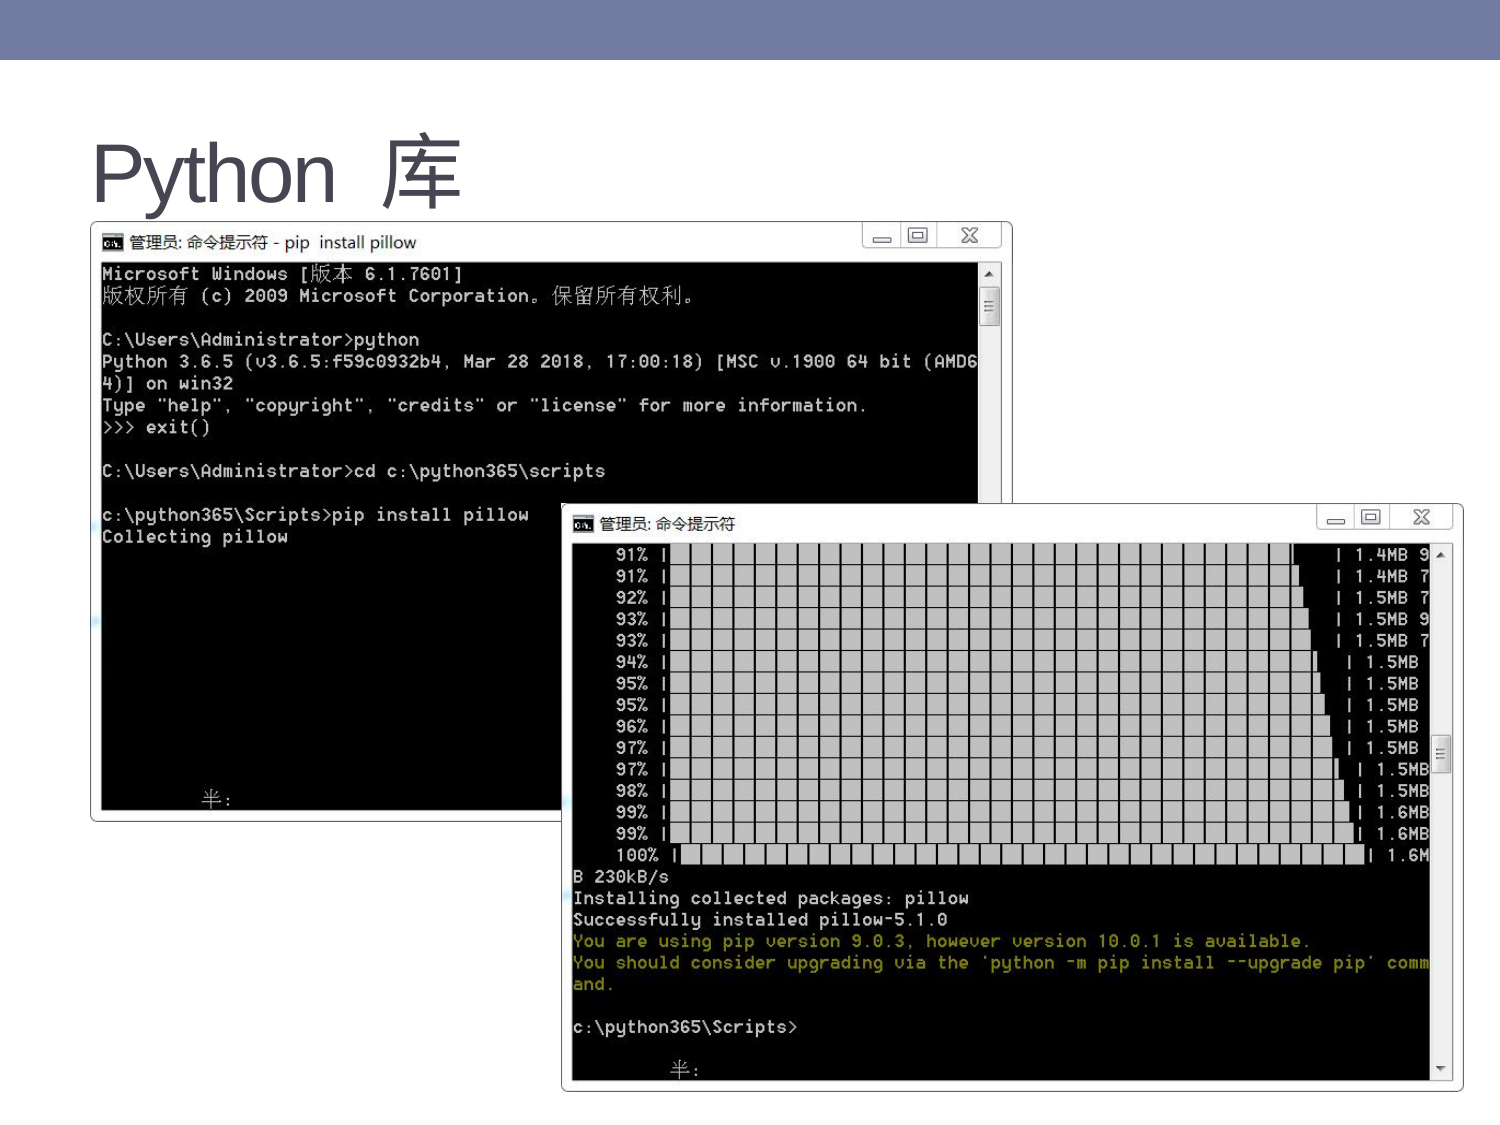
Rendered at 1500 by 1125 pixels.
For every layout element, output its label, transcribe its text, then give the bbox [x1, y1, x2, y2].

picture [90, 221, 1464, 1092]
title Python 库 [75, 87, 1425, 250]
